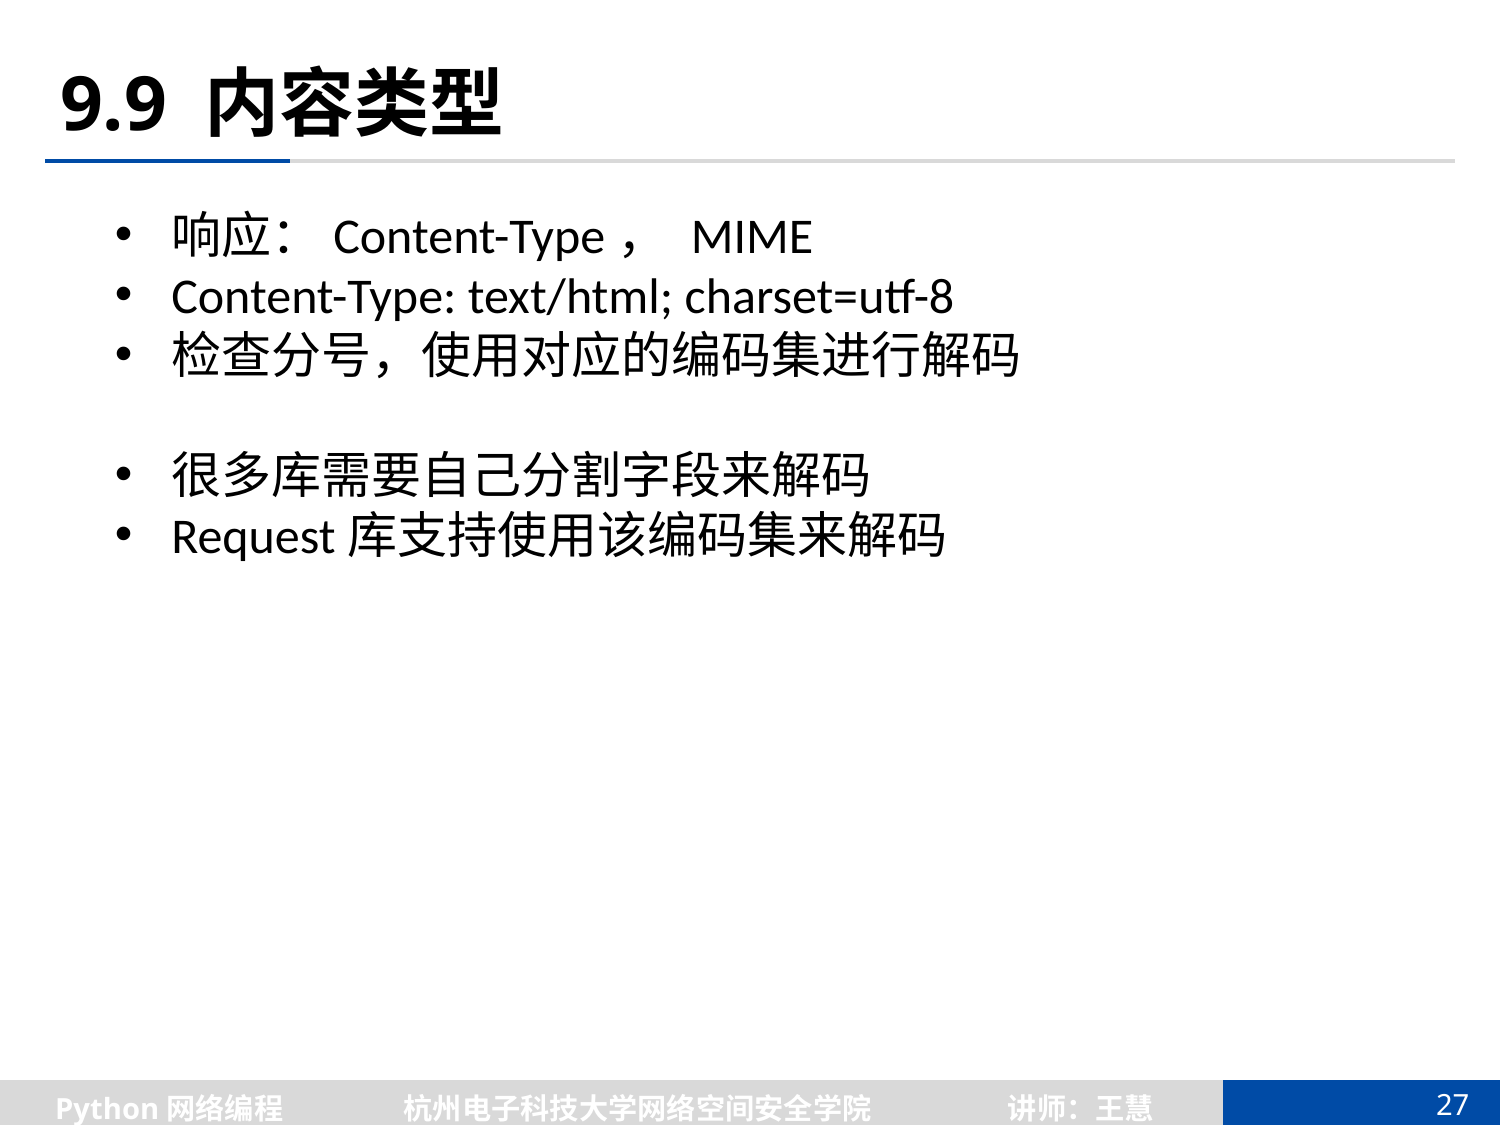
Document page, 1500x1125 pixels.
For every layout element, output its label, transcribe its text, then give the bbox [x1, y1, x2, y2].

title 9.9 内容类型 [45, 42, 1425, 159]
text_box 响应：Content-Type， MIME Content-Type: text/html; charset=utf-8 检查分号，使用对应的编码集进行解码 很多库需要自己分割字段来解码 Request库支持使用该编码集来解码 [100, 196, 1424, 991]
